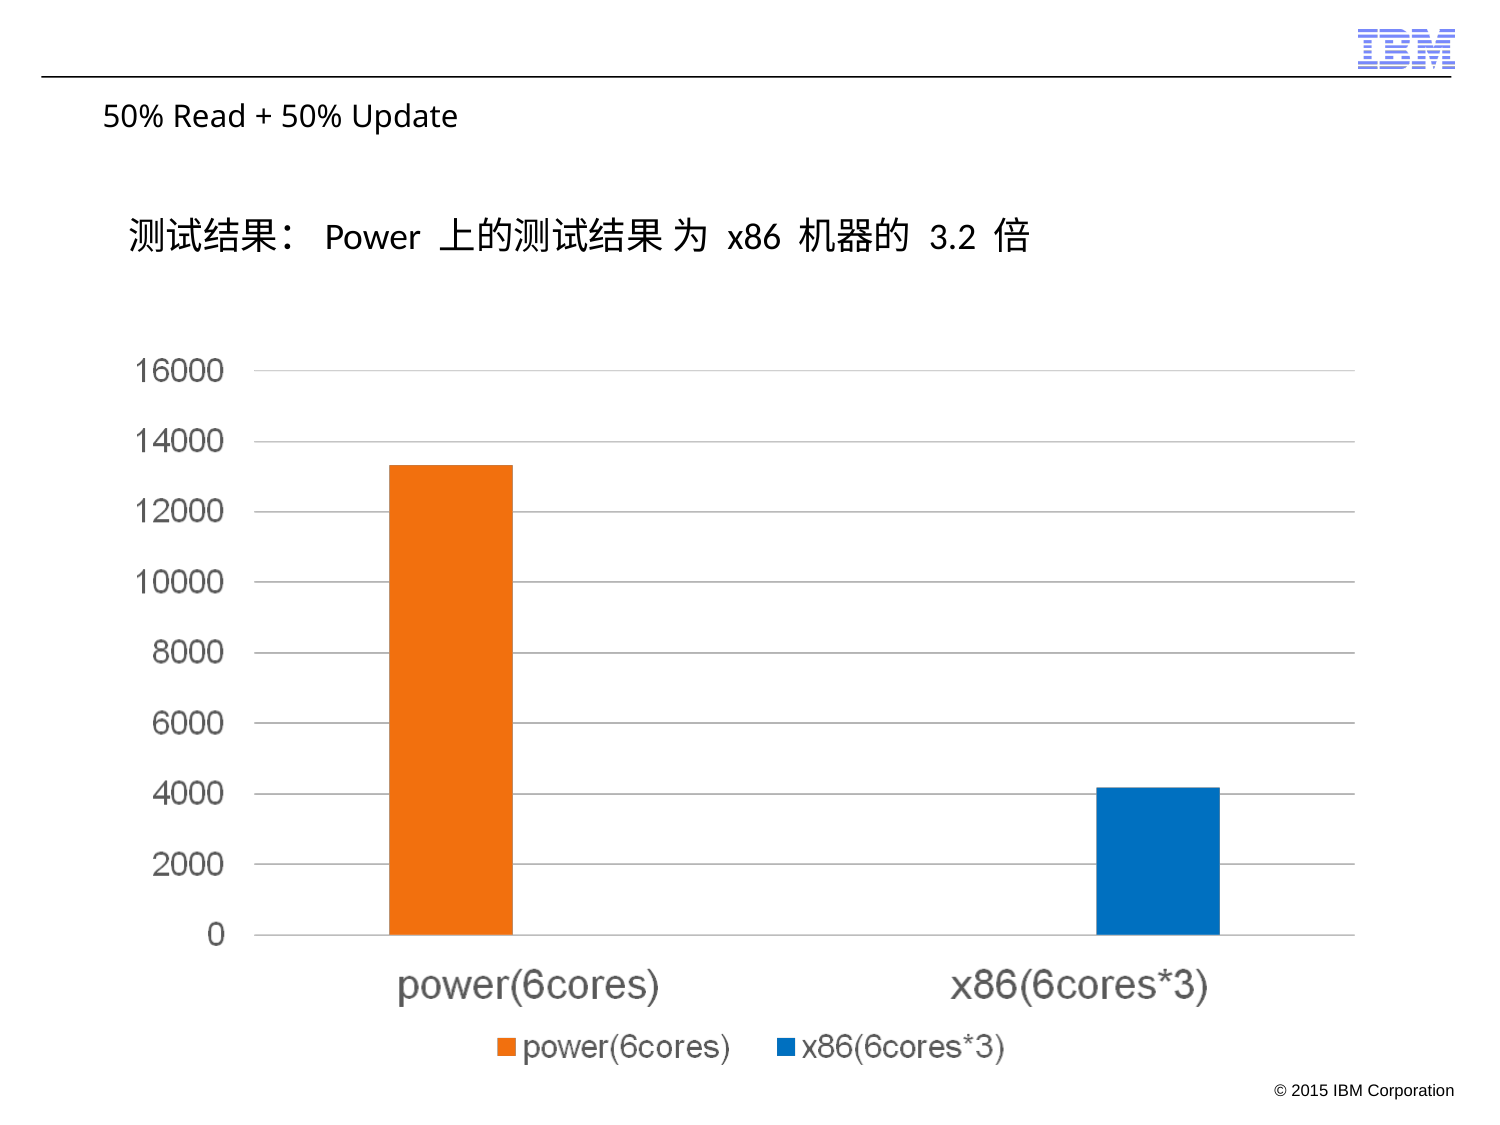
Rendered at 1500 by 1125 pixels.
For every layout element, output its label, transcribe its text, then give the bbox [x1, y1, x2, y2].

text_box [111, 333, 1386, 1093]
text_box 测试结果：Power 上的测试结果 为 x86 机器的 3.2 倍 [120, 204, 1281, 265]
text_box [1395, 1058, 1495, 1109]
title 50% Read + 50% Update [94, 0, 1446, 235]
picture [1446, 29, 1455, 69]
